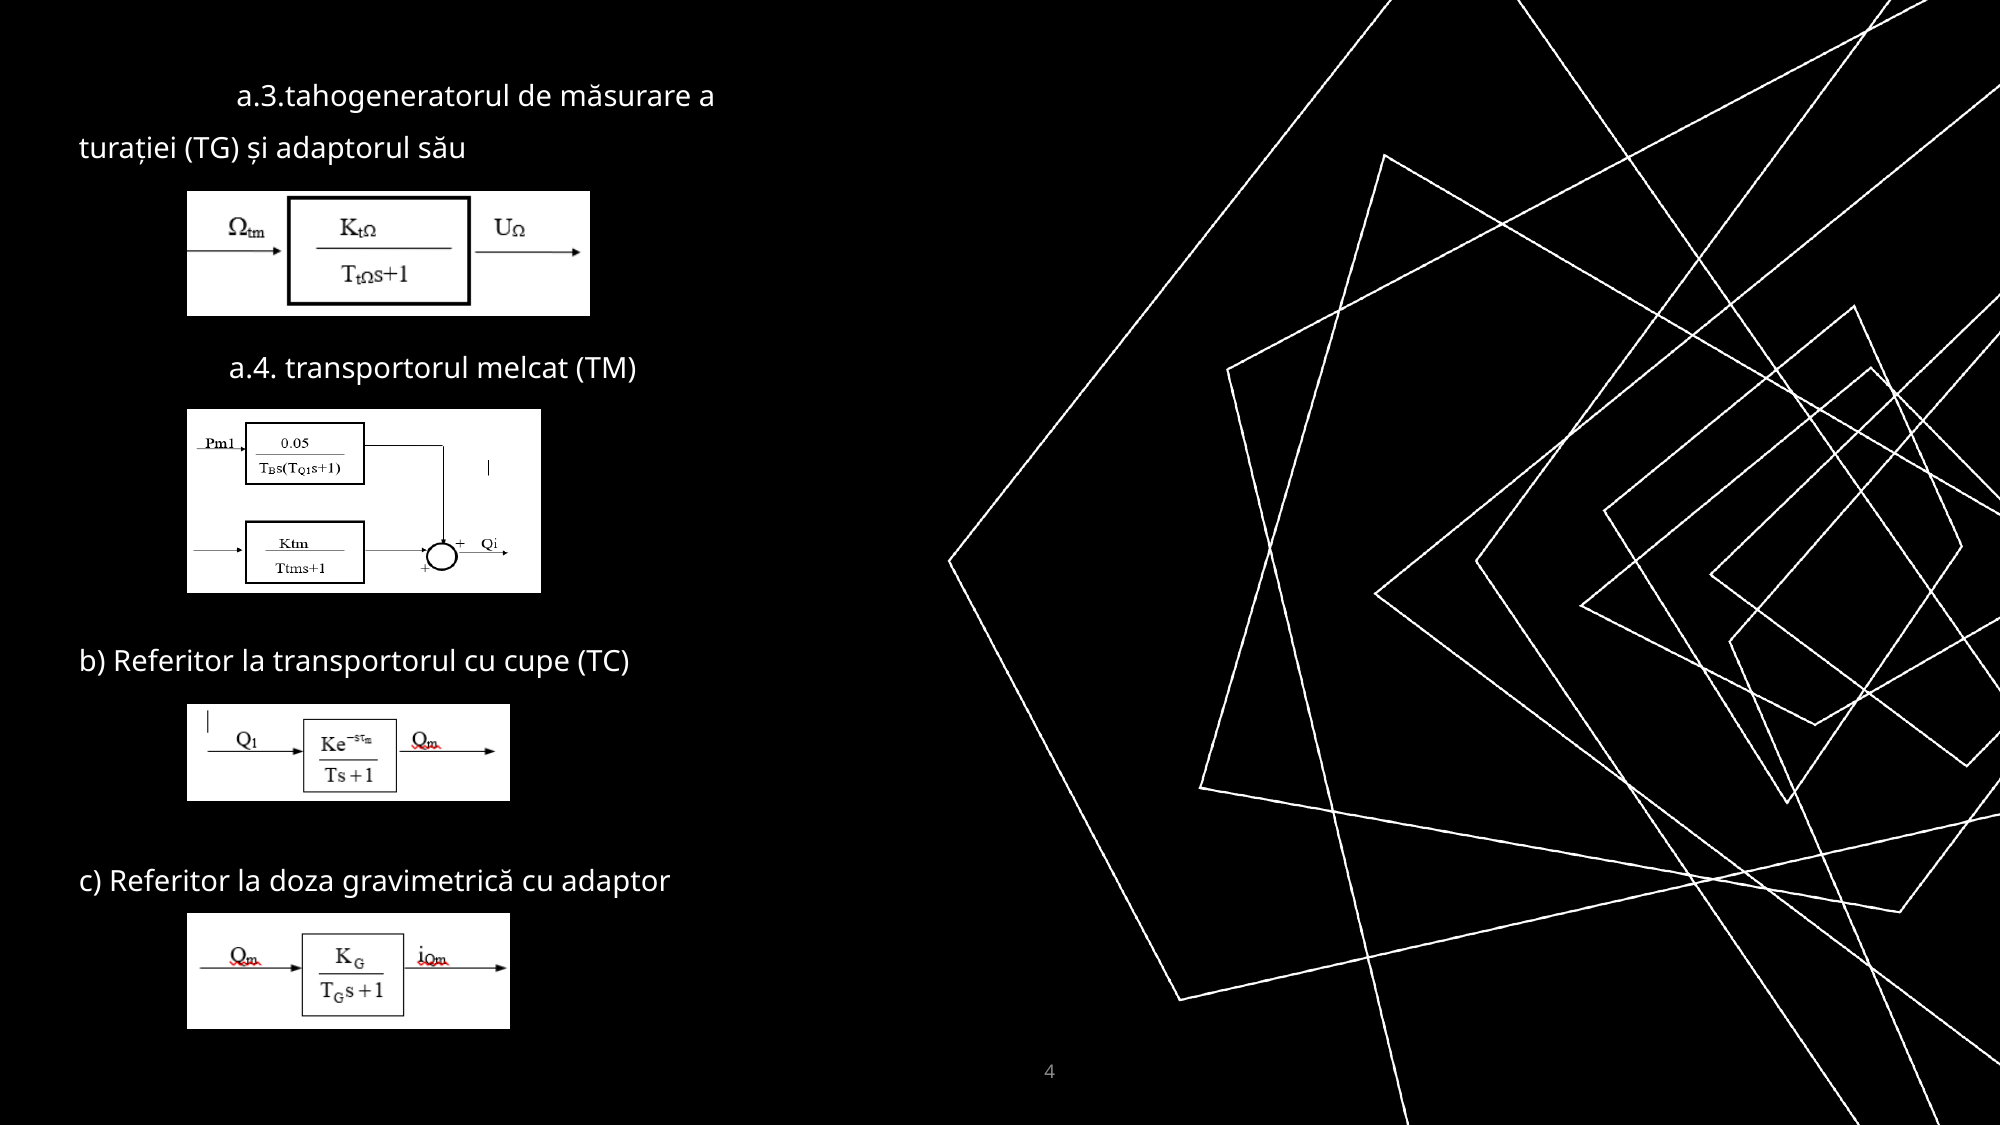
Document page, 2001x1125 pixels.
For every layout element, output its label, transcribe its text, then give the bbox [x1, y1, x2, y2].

picture [900, 0, 2000, 1125]
picture [187, 409, 541, 593]
picture [187, 704, 510, 801]
slide_number 4 [908, 1042, 1071, 1103]
picture [187, 913, 510, 1029]
list a.3.tahogeneratorul de măsurare a turaţiei (TG) şi adaptorul său a.4. transportorul melcat (TM) b) Referitor la transportorul cu cupe (TC) c) Referitor la doza gravimetrică cu adaptor [64, 52, 835, 1088]
picture [187, 191, 590, 316]
